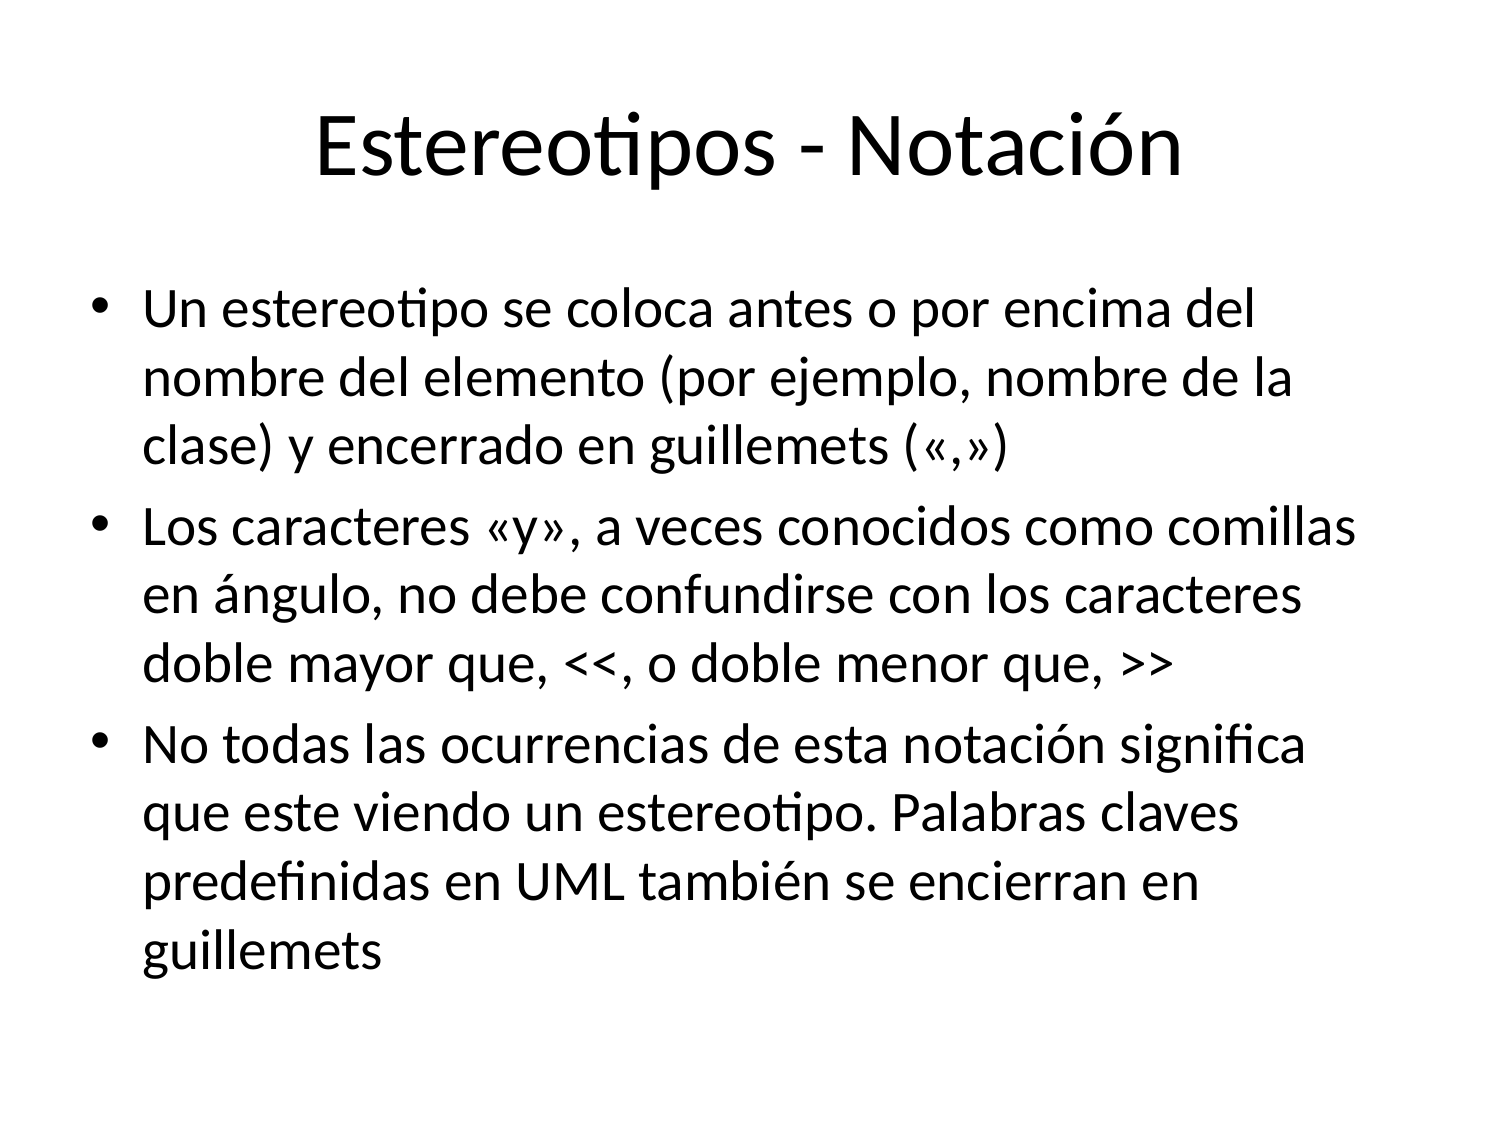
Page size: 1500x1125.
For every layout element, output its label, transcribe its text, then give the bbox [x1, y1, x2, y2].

title Estereotipos - Notación [75, 45, 1425, 233]
list Un estereotipo se coloca antes o por encima del nombre del elemento (por ejemplo, nombre de la clase) y encerrado en guillemets («,») Los caracteres «y», a veces conocidos como comillas en ángulo, no debe confundirse con los caracteres doble mayor que, <<, o doble menor que, >> No todas las ocurrencias de esta notación significa que este viendo un estereotipo. Palabras claves predefinidas en UML también se encierran en guillemets [75, 262, 1425, 1005]
